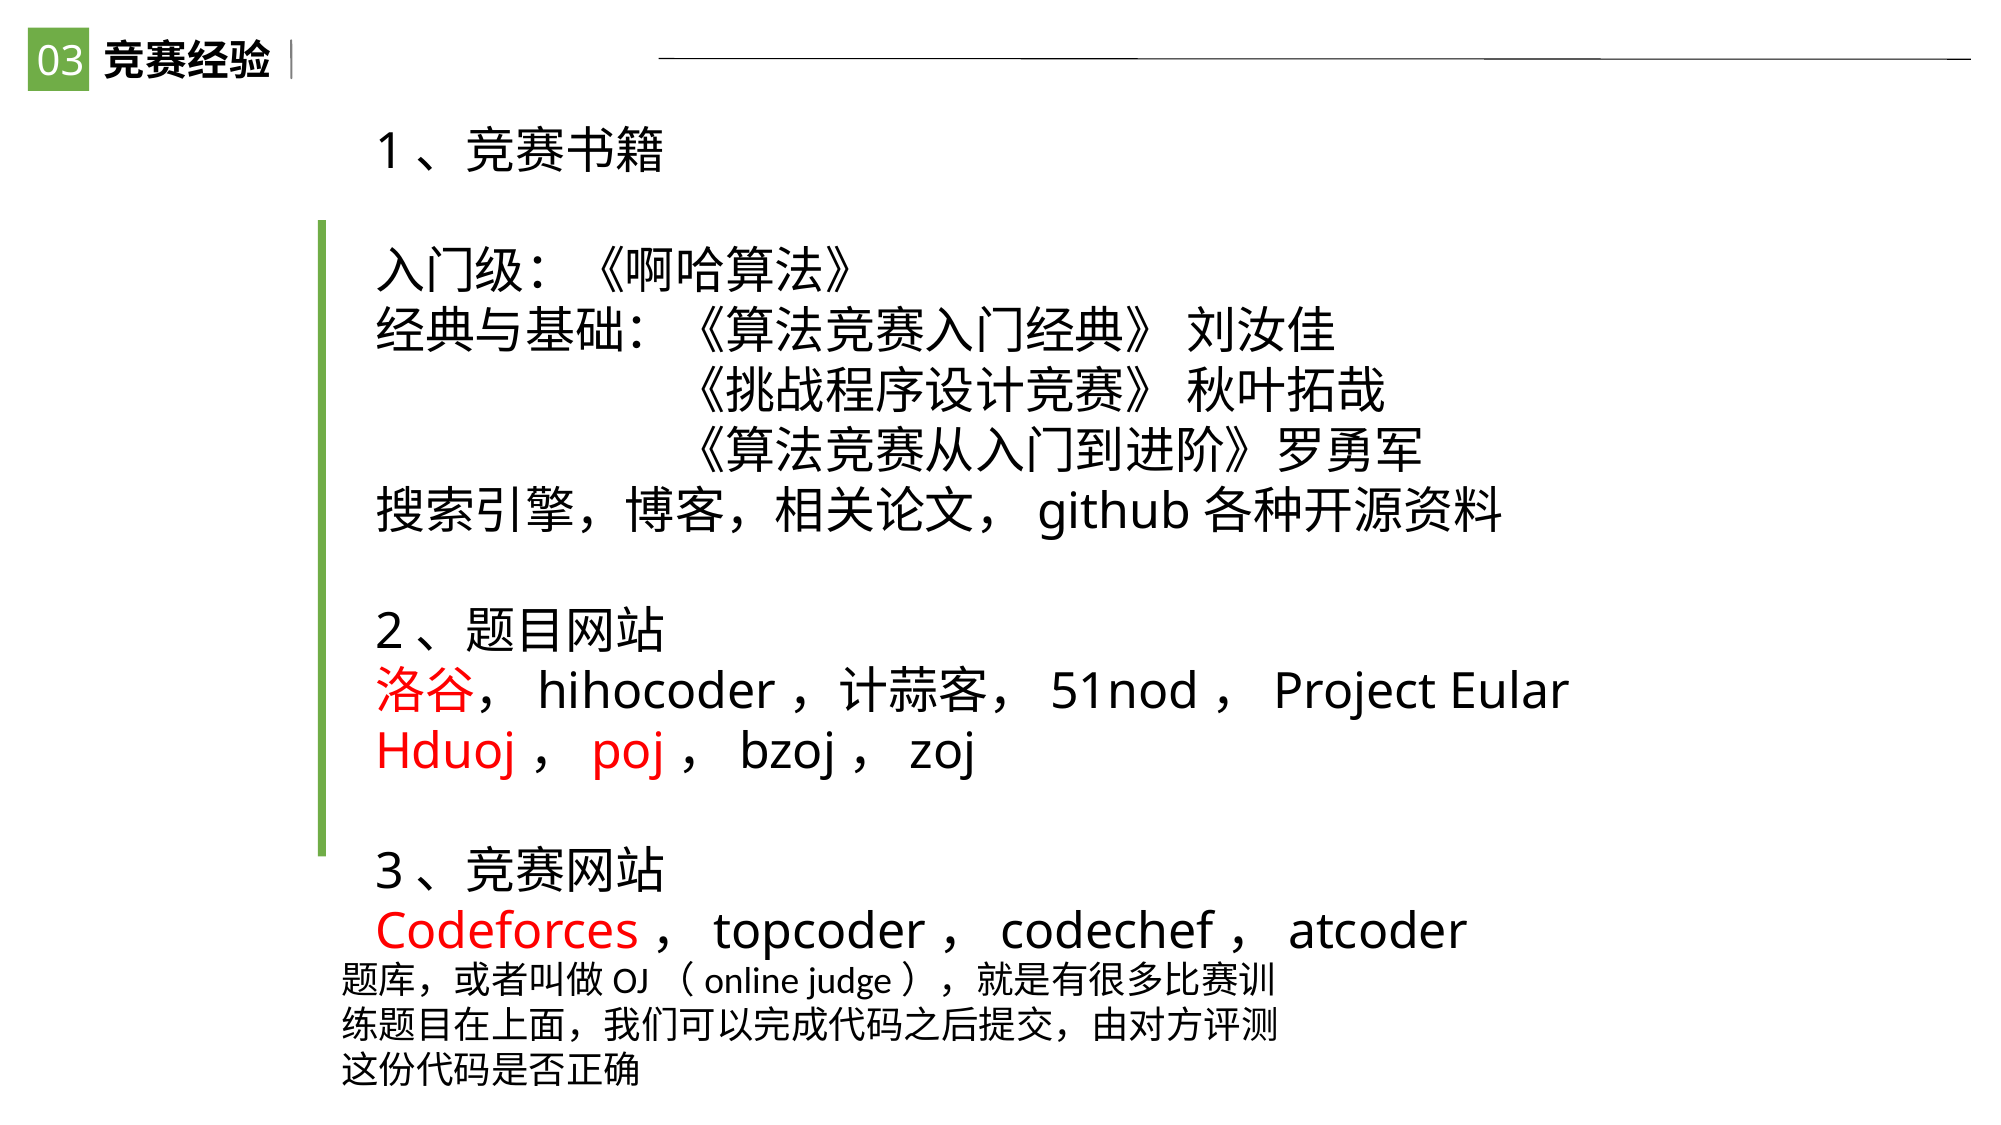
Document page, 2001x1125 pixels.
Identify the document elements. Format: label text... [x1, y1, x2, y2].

text_box [317, 219, 327, 857]
text_box 竞赛经验 [132, 26, 391, 92]
text_box 1、竞赛书籍 入门级：《啊哈算法》 经典与基础：《算法竞赛入门经典》 刘汝佳 《挑战程序设计竞赛》 秋叶拓哉 《算法竞赛从入门到进阶》罗勇军 搜索引擎，博客，相关论文，github各种开源资料 2、题目网站 洛谷，hihocoder，计蒜客，51nod，Project Eular Hduoj，poj，bzoj，zoj 3、竞赛网站 Codeforces，topcoder，codechef，atcoder [360, 111, 1918, 966]
text_box 03 [0, 26, 132, 92]
text_box 题库，或者叫做OJ（online judge），就是有很多比赛训练题目在上面，我们可以完成代码之后提交，由对方评测这份代码是否正确 [326, 948, 1315, 1099]
